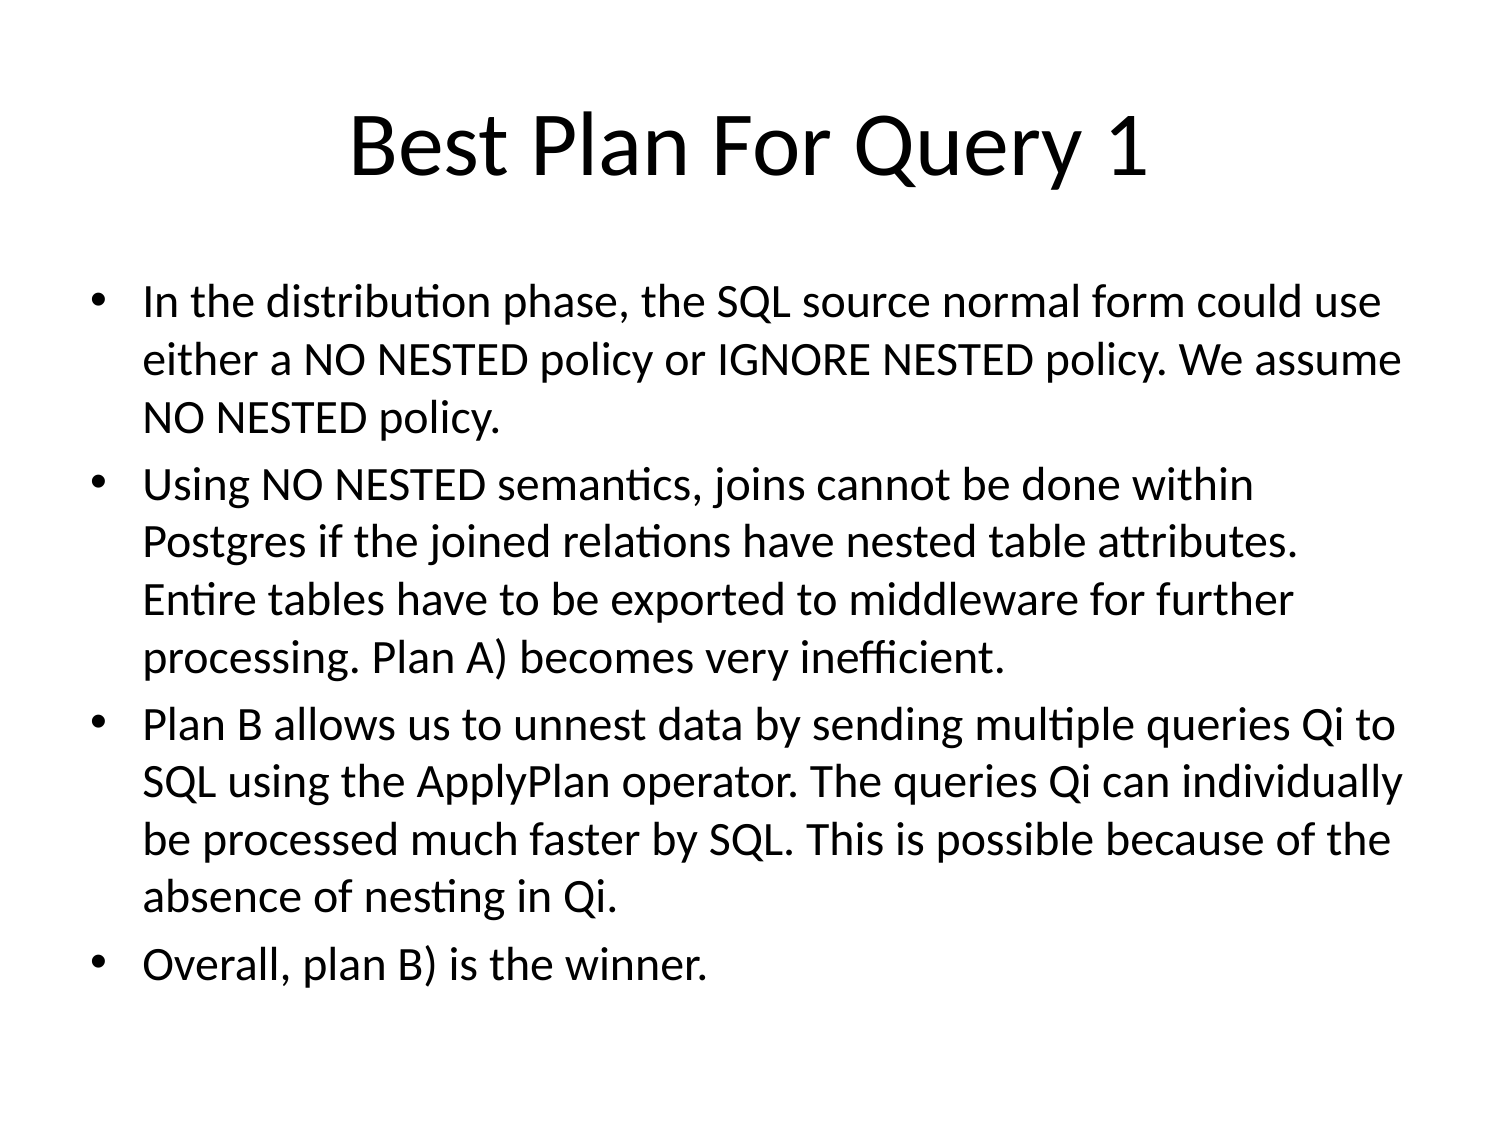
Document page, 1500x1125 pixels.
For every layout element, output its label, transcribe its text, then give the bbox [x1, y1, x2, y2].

list In the distribution phase, the SQL source normal form could use either a NO NESTED policy or IGNORE NESTED policy. We assume NO NESTED policy. Using NO NESTED semantics, joins cannot be done within Postgres if the joined relations have nested table attributes. Entire tables have to be exported to middleware for further processing. Plan A) becomes very inefficient. Plan B allows us to unnest data by sending multiple queries Qi to SQL using the ApplyPlan operator. The queries Qi can individually be processed much faster by SQL. This is possible because of the absence of nesting in Qi. Overall, plan B) is the winner. [75, 262, 1425, 1005]
title Best Plan For Query 1 [75, 45, 1425, 233]
